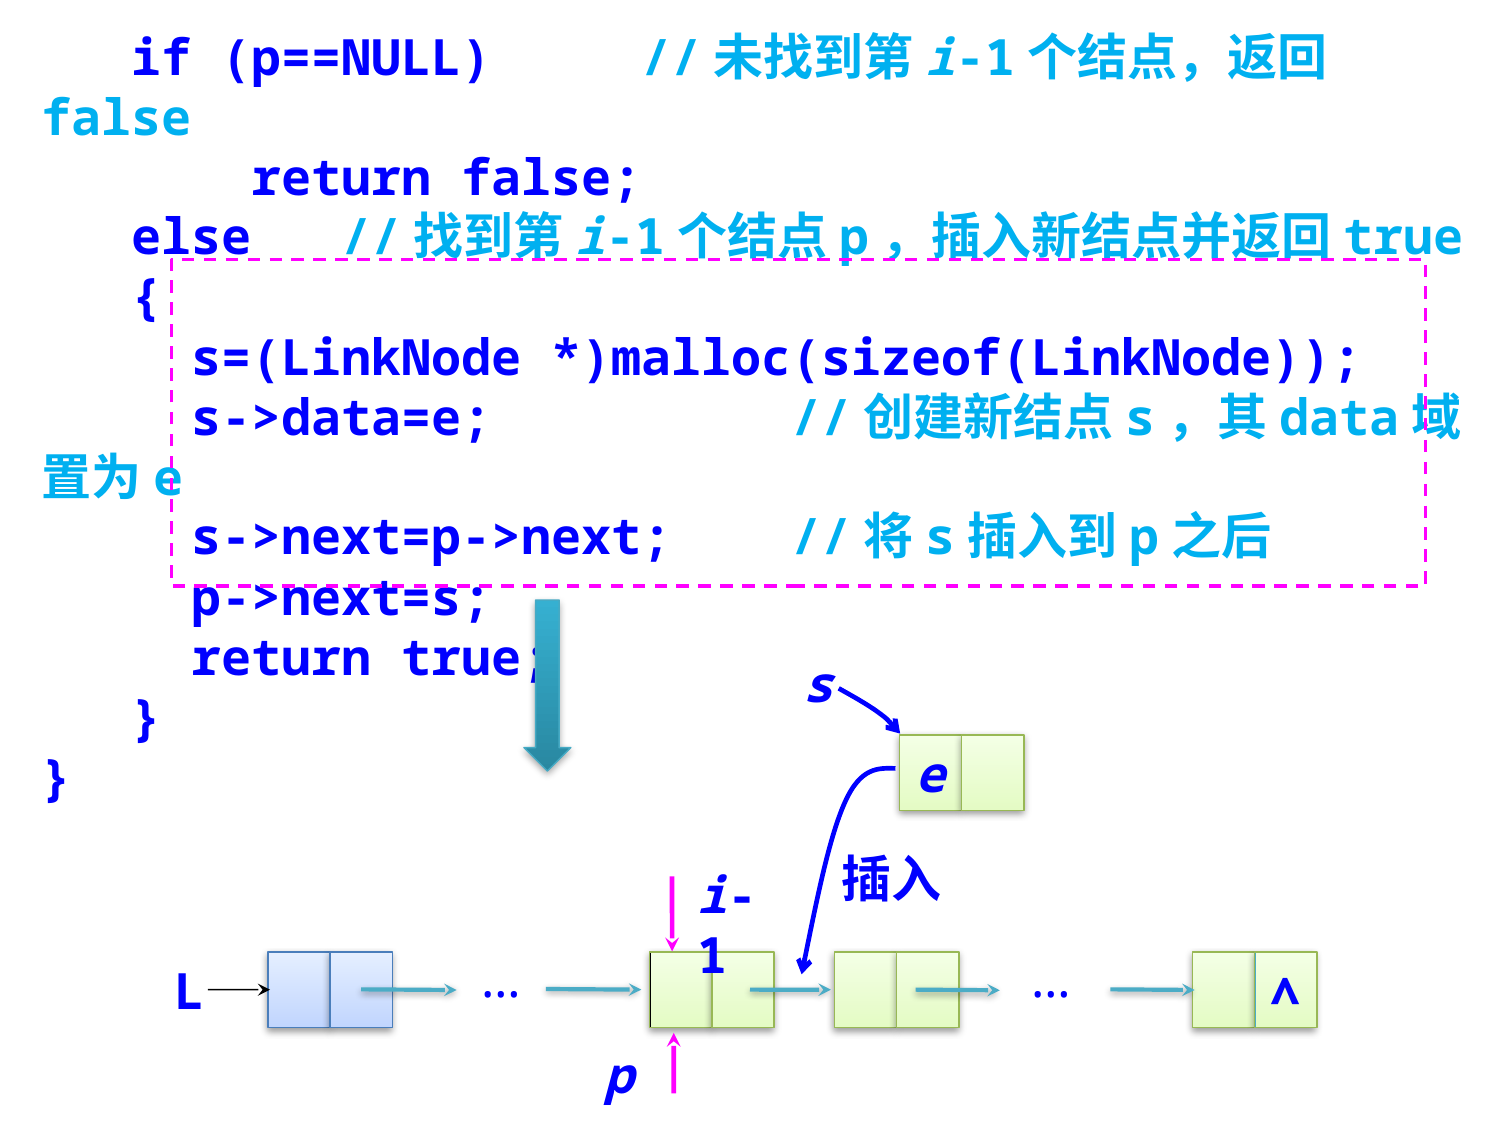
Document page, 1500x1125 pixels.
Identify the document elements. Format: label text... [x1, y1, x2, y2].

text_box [159, 644, 1318, 1113]
text_box if (p==NULL) //未找到第i-1个结点，返回false return false; else //找到第i-1个结点p，插入新结点并返回true { s=(LinkNode *)malloc(sizeof(LinkNode)); s->data=e; //创建新结点s，其data域置为e s->next=p->next; //将s插入到p之后 p->next=s; return true; } } [10, 5, 1496, 825]
text_box [534, 599, 560, 643]
text_box [169, 257, 1428, 588]
